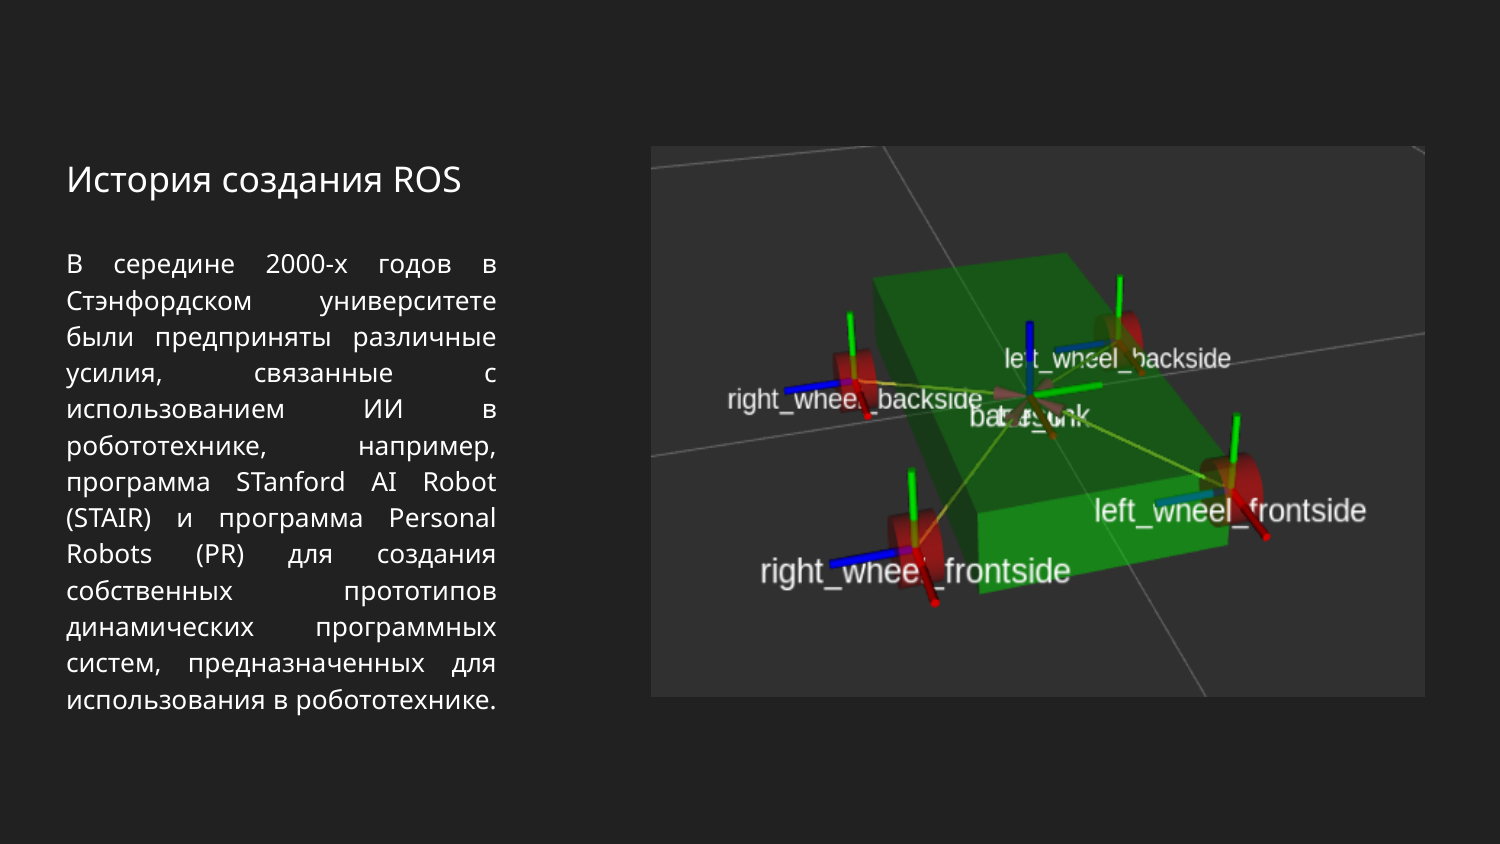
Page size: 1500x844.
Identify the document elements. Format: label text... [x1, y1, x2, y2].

title История создания ROS [51, 91, 512, 216]
picture [651, 146, 1425, 698]
list В середине 2000-х годов в Стэнфордском университете были предприняты различные усилия, связанные с использованием ИИ в робототехнике, например, программа STanford AI Robot (STAIR) и программа Personal Robots (PR) для создания собственных прототипов динамических программных систем, предназначенных для использования в робототехнике. [51, 227, 512, 750]
